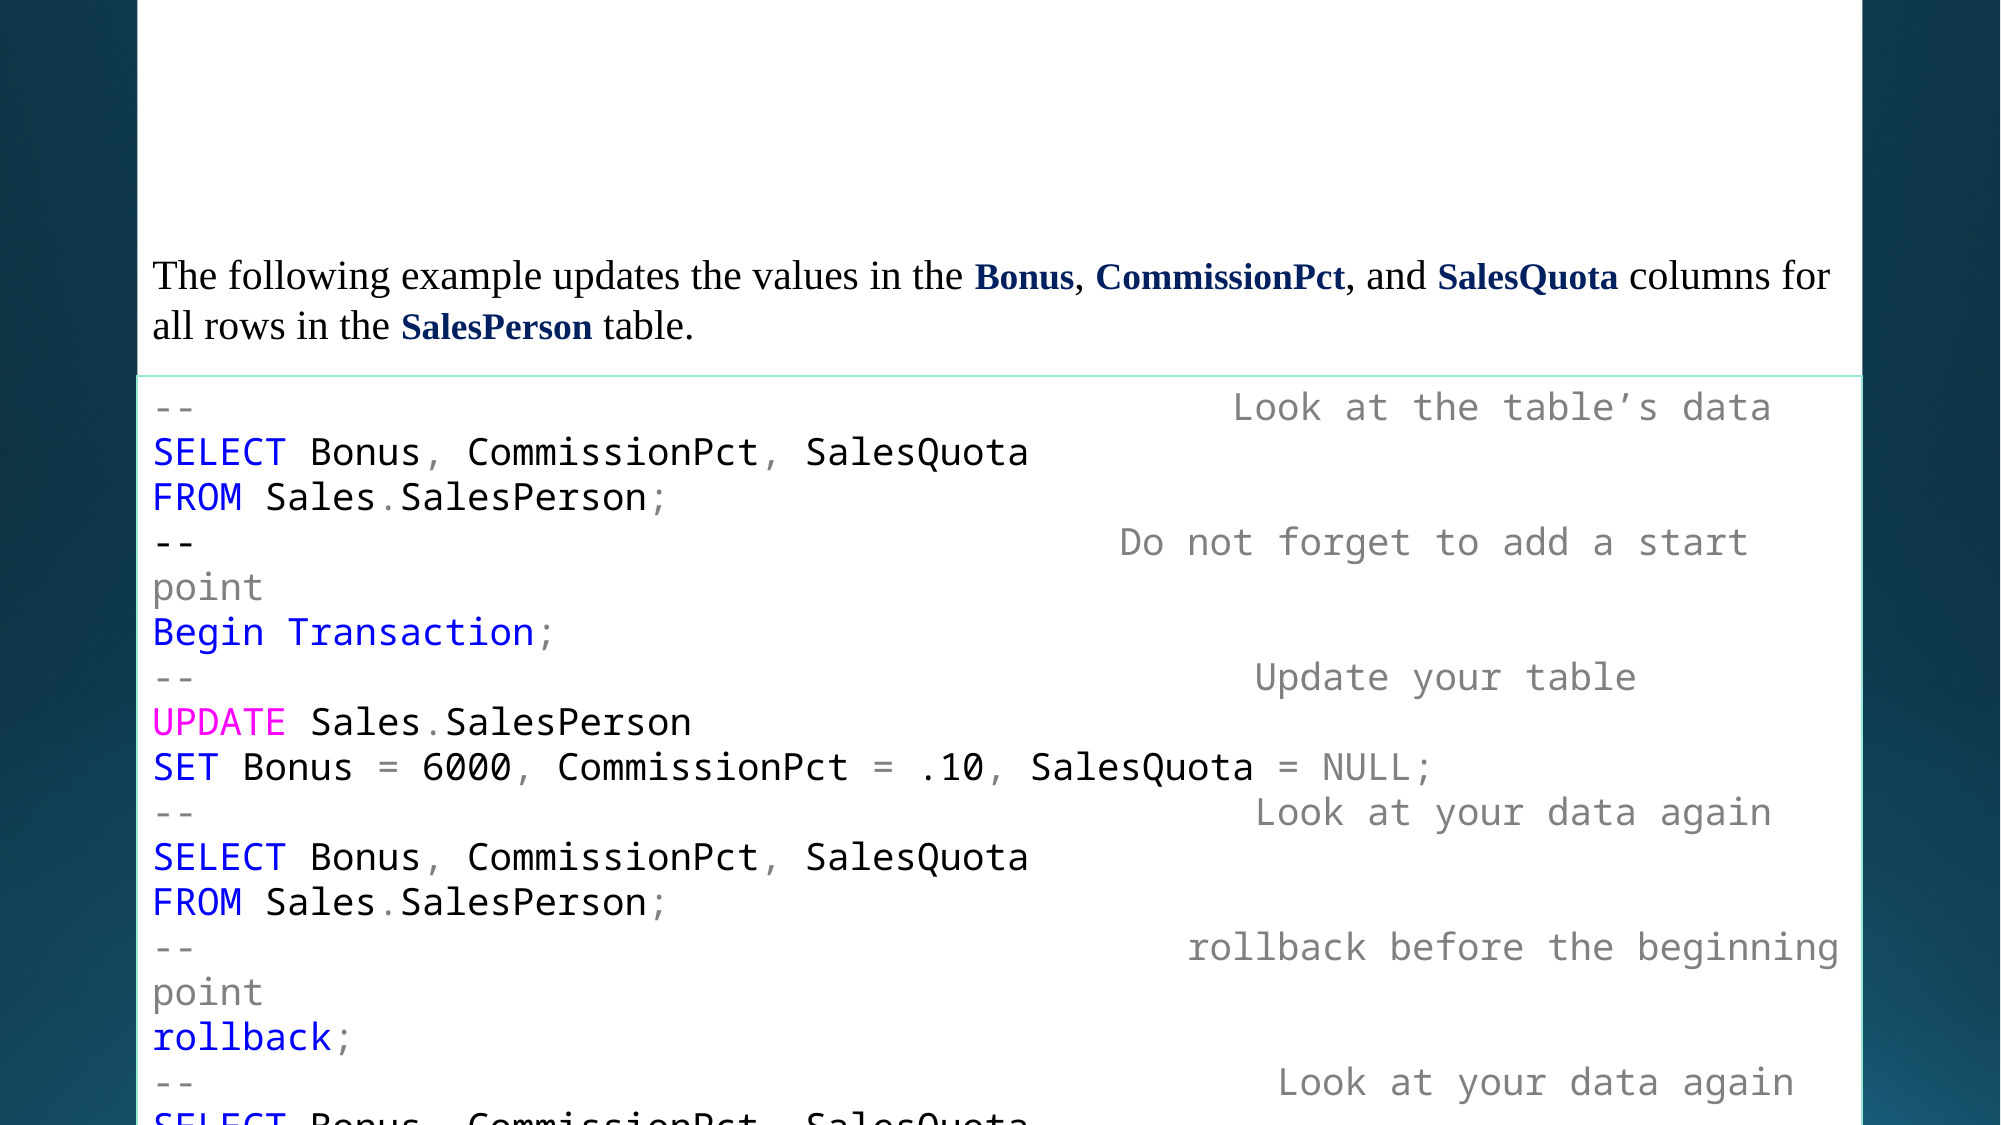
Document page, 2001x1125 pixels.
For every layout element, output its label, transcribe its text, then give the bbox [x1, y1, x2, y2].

list The following example updates the values in the Bonus, CommissionPct, and SalesQuota columns for all rows in the SalesPerson table. [137, 0, 1863, 375]
text_box -- Look at the table’s data SELECT Bonus, CommissionPct, SalesQuota FROM Sales.SalesPerson; -- Do not forget to add a start point Begin Transaction; -- Update your table UPDATE Sales.SalesPerson SET Bonus = 6000, CommissionPct = .10, SalesQuota = NULL; -- Look at your data again SELECT Bonus, CommissionPct, SalesQuota FROM Sales.SalesPerson; -- rollback before the beginning point rollback; -- Look at your data again SELECT Bonus, CommissionPct, SalesQuota FROM Sales.SalesPerson; [136, 375, 1863, 1125]
picture [0, 0, 137, 1125]
picture [1863, 0, 2001, 1125]
